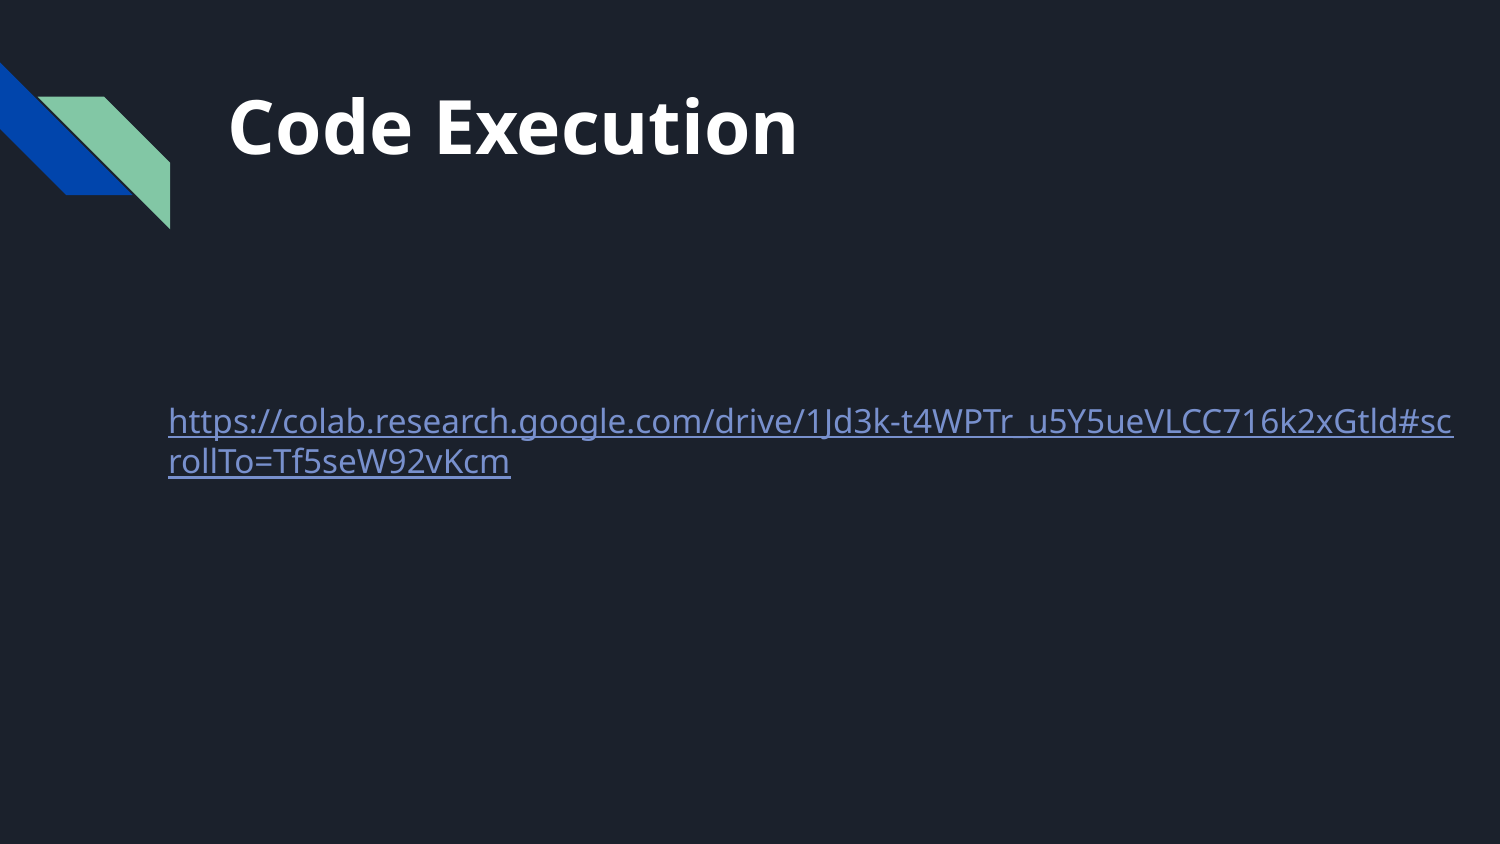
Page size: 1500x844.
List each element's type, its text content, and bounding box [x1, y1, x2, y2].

title Code Execution [212, 64, 1448, 190]
list https://colab.research.google.com/drive/1Jd3k-t4WPTr_u5Y5ueVLCC716k2xGtld#scrollTo=Tf5seW92vKcm [153, 200, 1480, 824]
